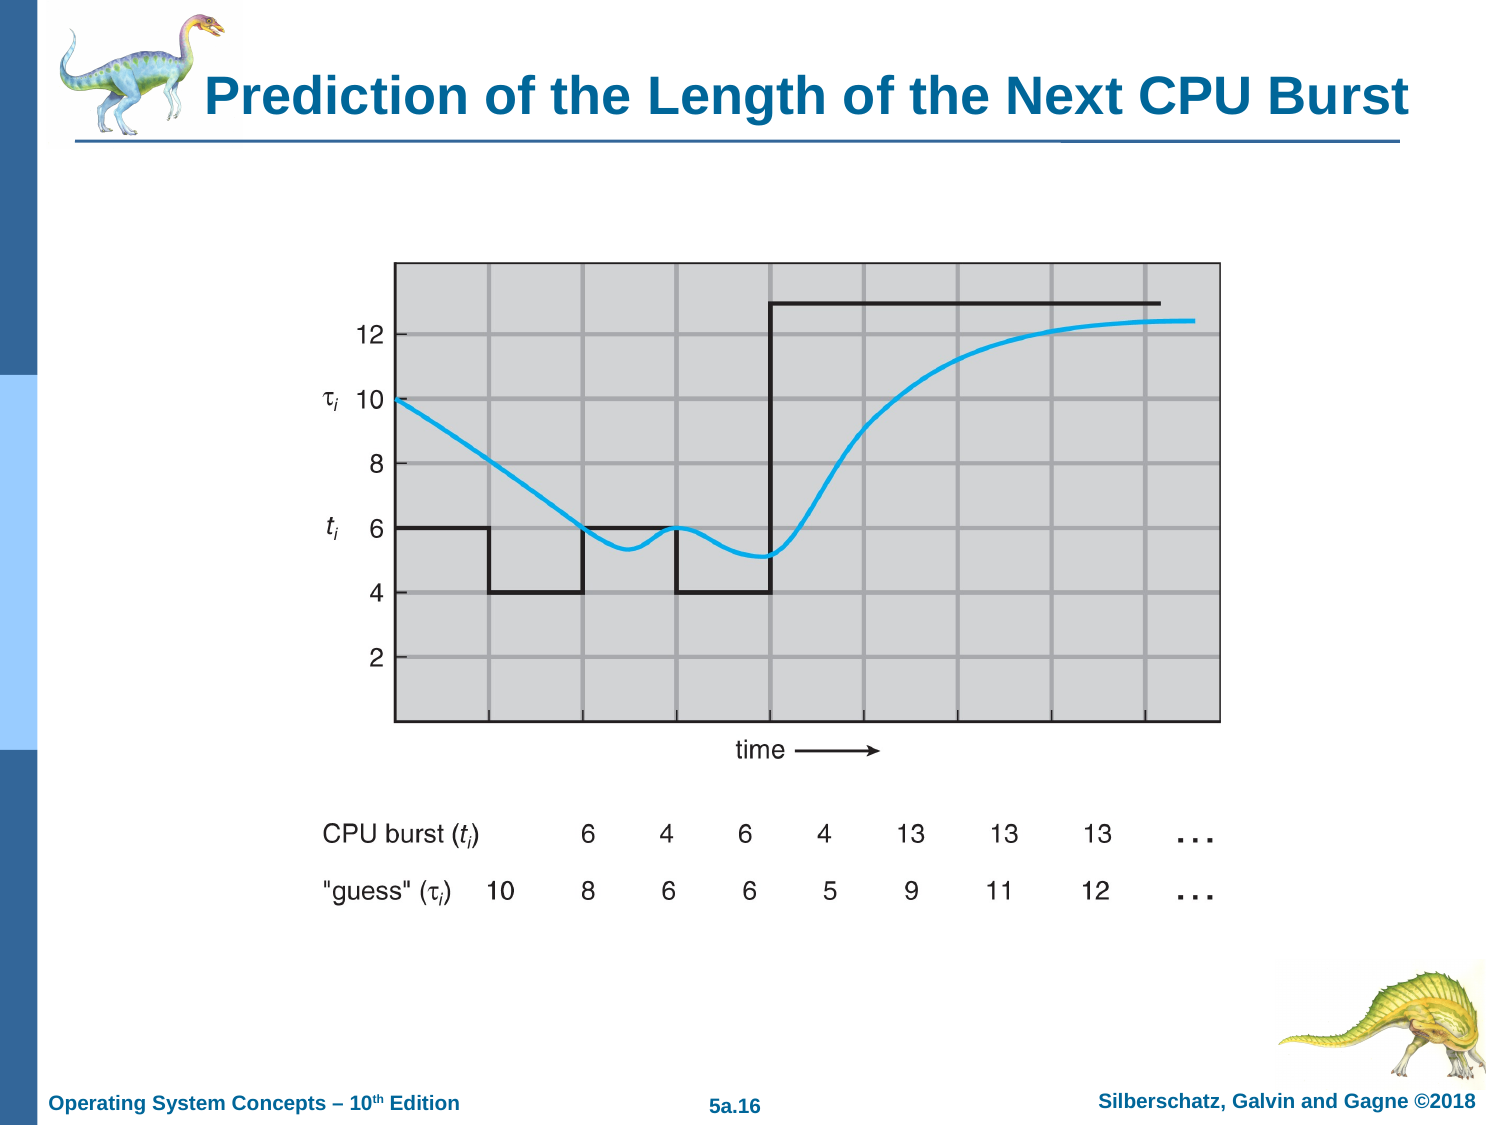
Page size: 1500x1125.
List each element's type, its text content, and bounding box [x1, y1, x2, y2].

picture [46, 0, 243, 149]
picture [1275, 959, 1486, 1090]
title Prediction of the Length of the Next CPU Burst [133, 21, 1482, 133]
picture [322, 261, 1221, 913]
